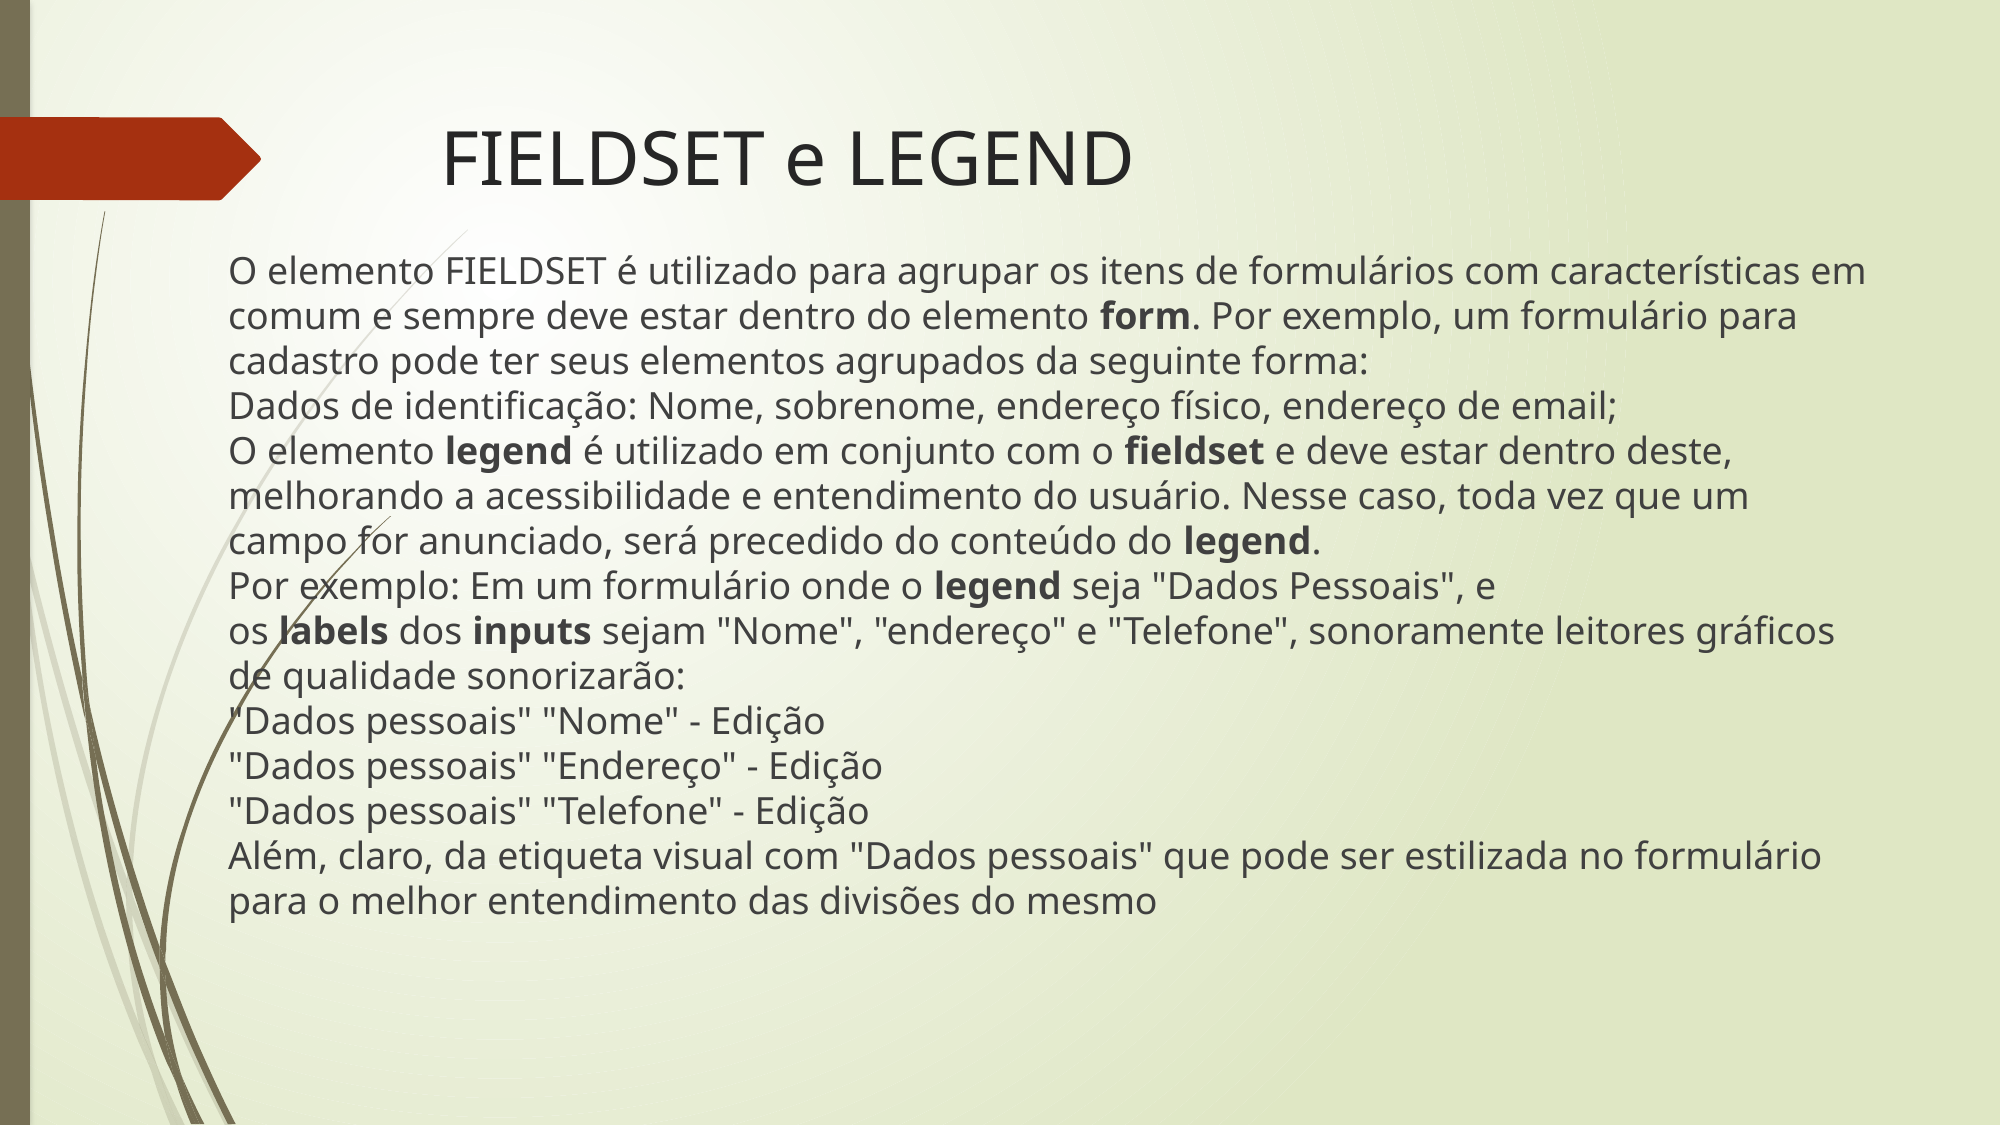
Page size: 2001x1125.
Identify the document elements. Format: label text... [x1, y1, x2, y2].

list O elemento FIELDSET é utilizado para agrupar os itens de formulários com características em comum e sempre deve estar dentro do elemento form. Por exemplo, um formulário para cadastro pode ter seus elementos agrupados da seguinte forma: Dados de identificação: Nome, sobrenome, endereço físico, endereço de email; O elemento legend é utilizado em conjunto com o fieldset e deve estar dentro deste, melhorando a acessibilidade e entendimento do usuário. Nesse caso, toda vez que um campo for anunciado, será precedido do conteúdo do legend. Por exemplo: Em um formulário onde o legend seja "Dados Pessoais", e os labels dos inputs sejam "Nome", "endereço" e "Telefone", sonoramente leitores gráficos de qualidade sonorizarão: "Dados pessoais" "Nome" - Edição "Dados pessoais" "Endereço" - Edição "Dados pessoais" "Telefone" - Edição Além, claro, da etiqueta visual com "Dados pessoais" que pode ser estilizada no formulário para o melhor entendimento das divisões do mesmo [213, 239, 1888, 990]
title FIELDSET e LEGEND [425, 102, 1888, 239]
